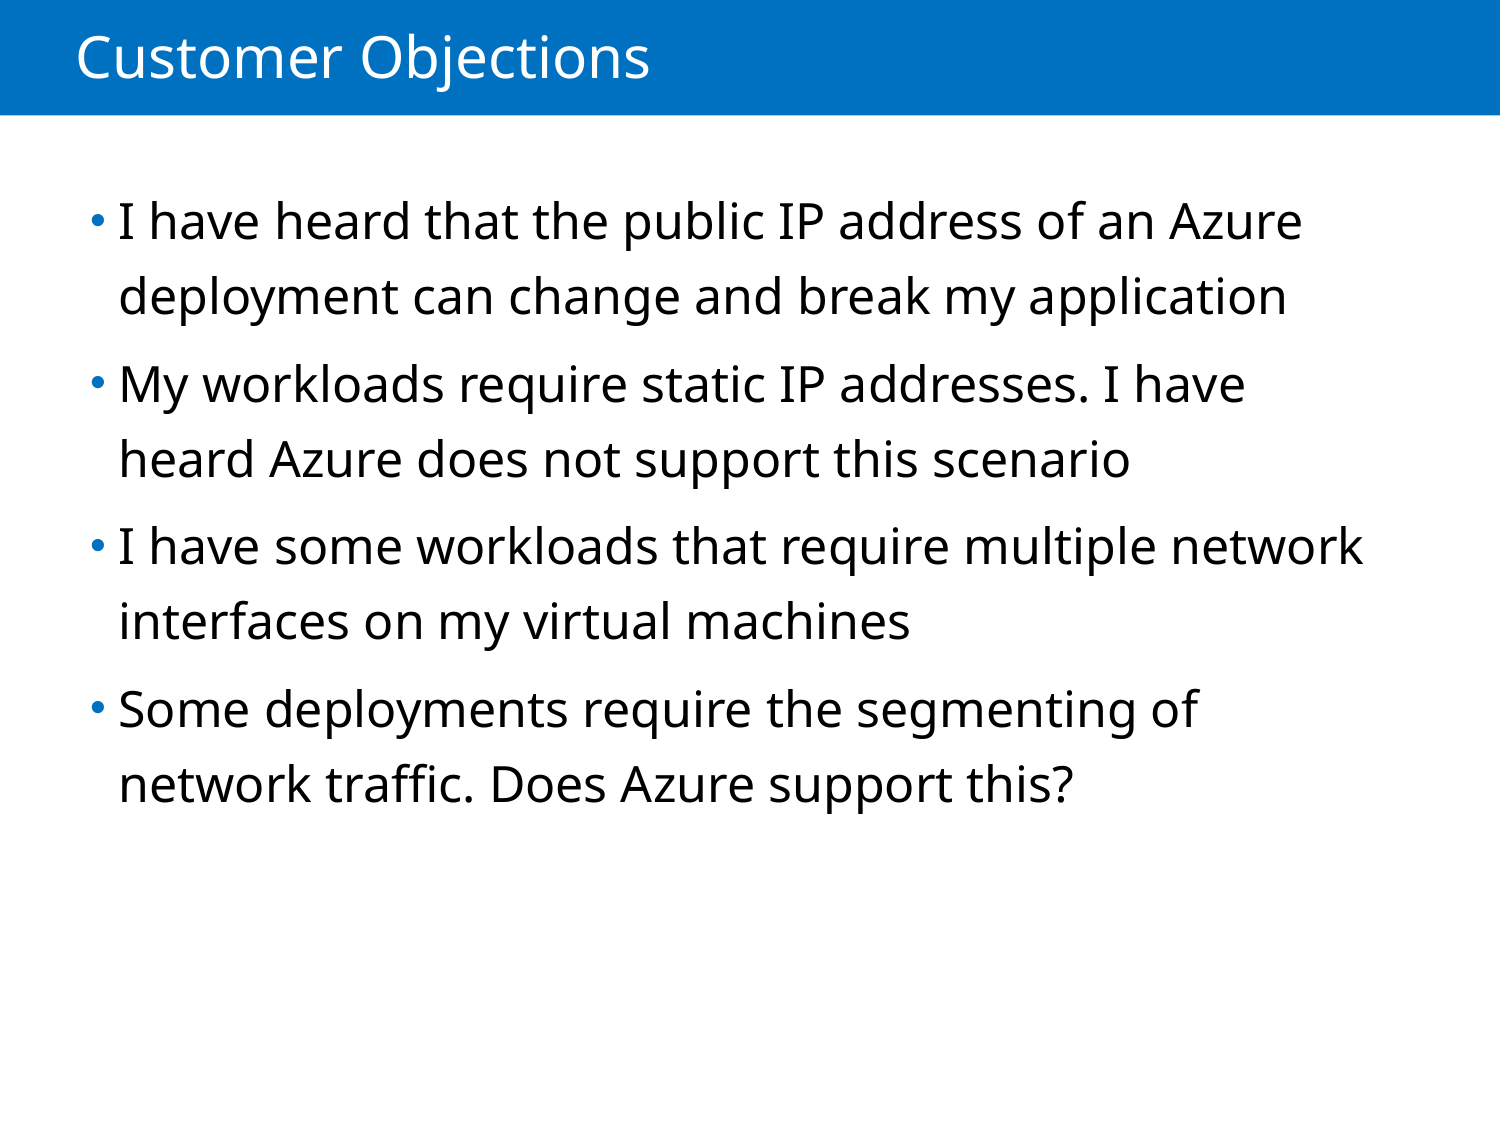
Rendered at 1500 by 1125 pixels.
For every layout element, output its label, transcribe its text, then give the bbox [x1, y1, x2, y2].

title Customer Objections [75, 0, 1351, 122]
text_box I have heard that the public IP address of an Azure deployment can change and break my application My workloads require static IP addresses. I have heard Azure does not support this scenario I have some workloads that require multiple network interfaces on my virtual machines Some deployments require the segmenting of network traffic. Does Azure support this? [75, 167, 1408, 1012]
